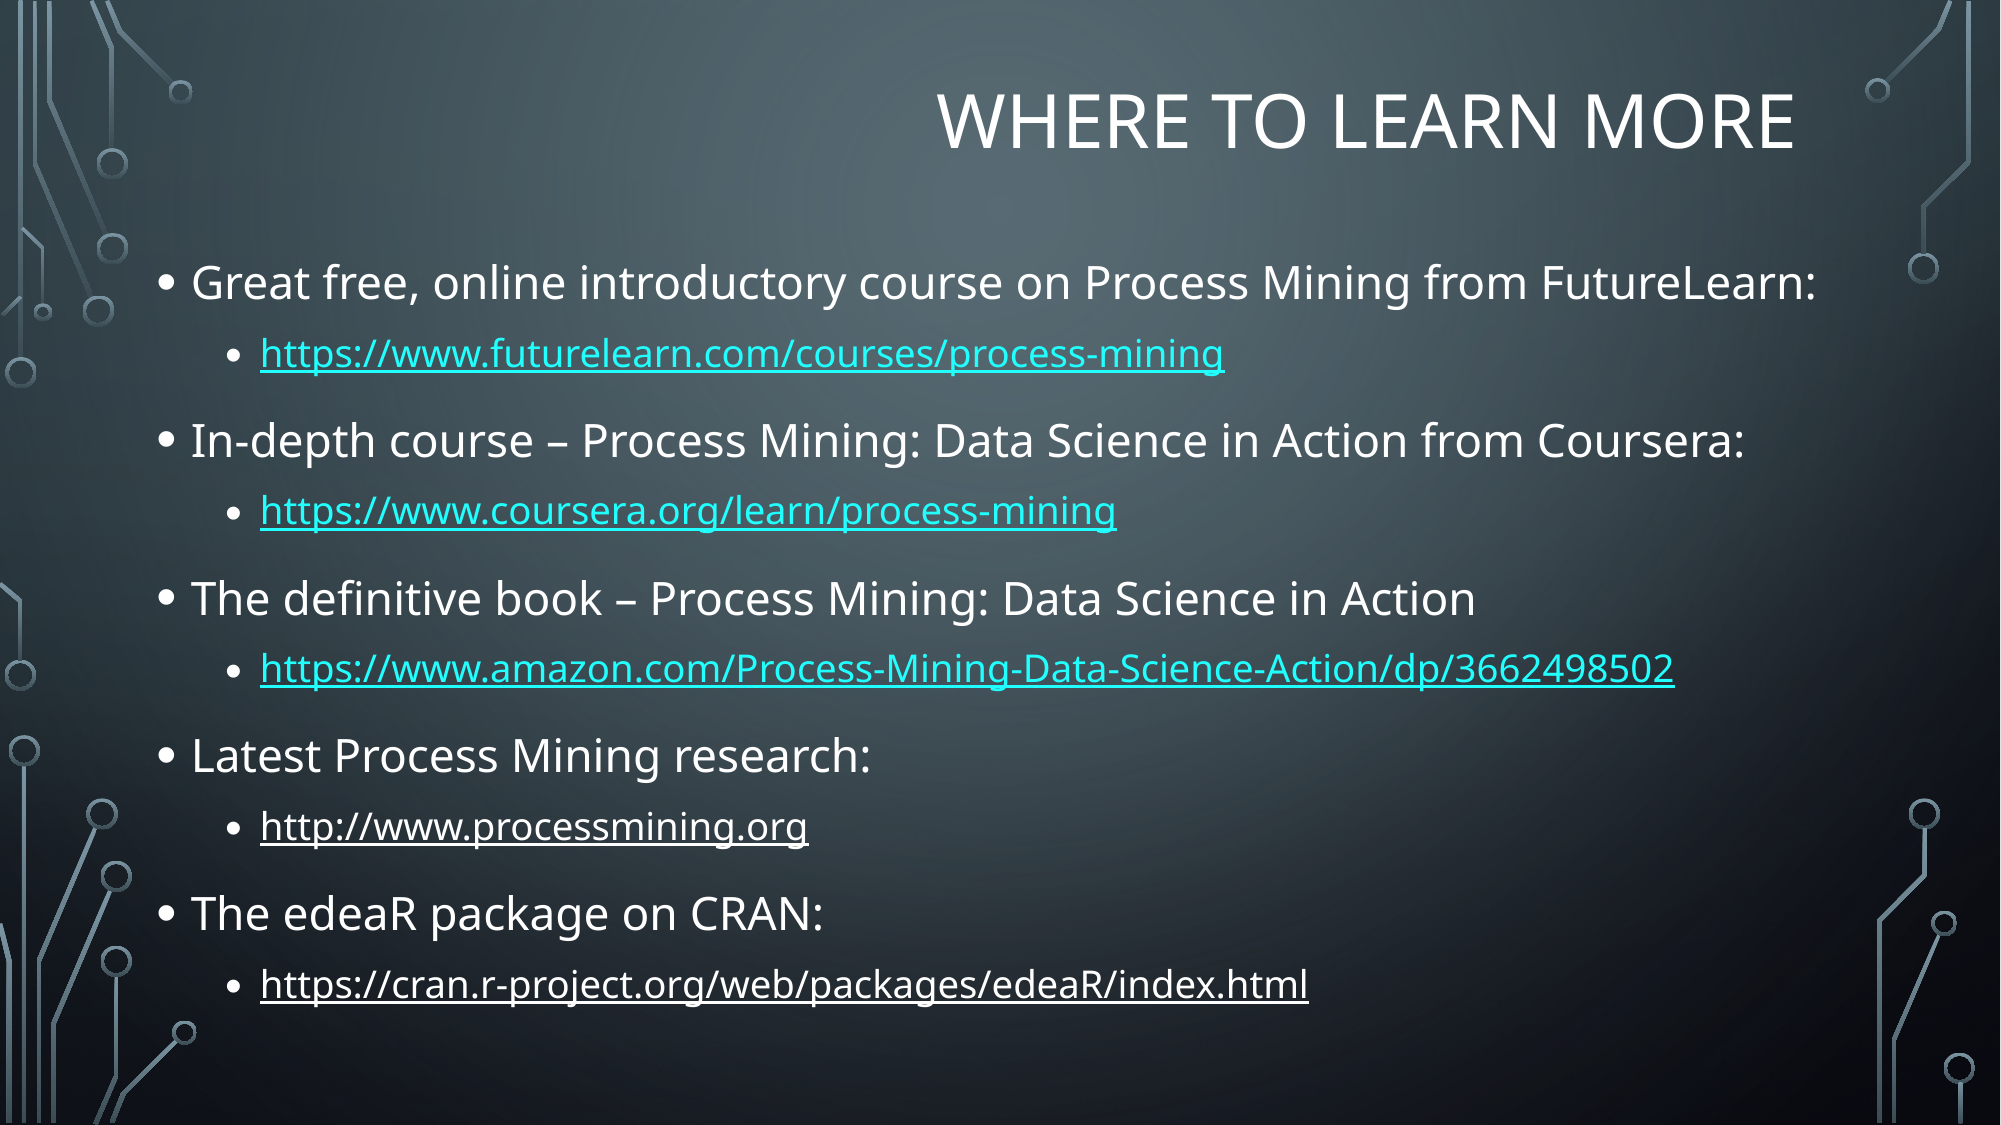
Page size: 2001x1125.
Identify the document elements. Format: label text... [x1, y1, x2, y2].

title Where to learn more [187, 3, 1813, 235]
list Great free, online introductory course on Process Mining from FutureLearn: https://www.futurelearn.com/courses/process-mining In-depth course – Process Mining: Data Science in Action from Coursera: https://www.coursera.org/learn/process-mining The definitive book – Process Mining: Data Science in Action https://www.amazon.com/Process-Mining-Data-Science-Action/dp/3662498502 Latest Process Mining research: http://www.processmining.org The edeaR package on CRAN: https://cran.r-project.org/web/packages/edeaR/index.html [141, 235, 1888, 1035]
